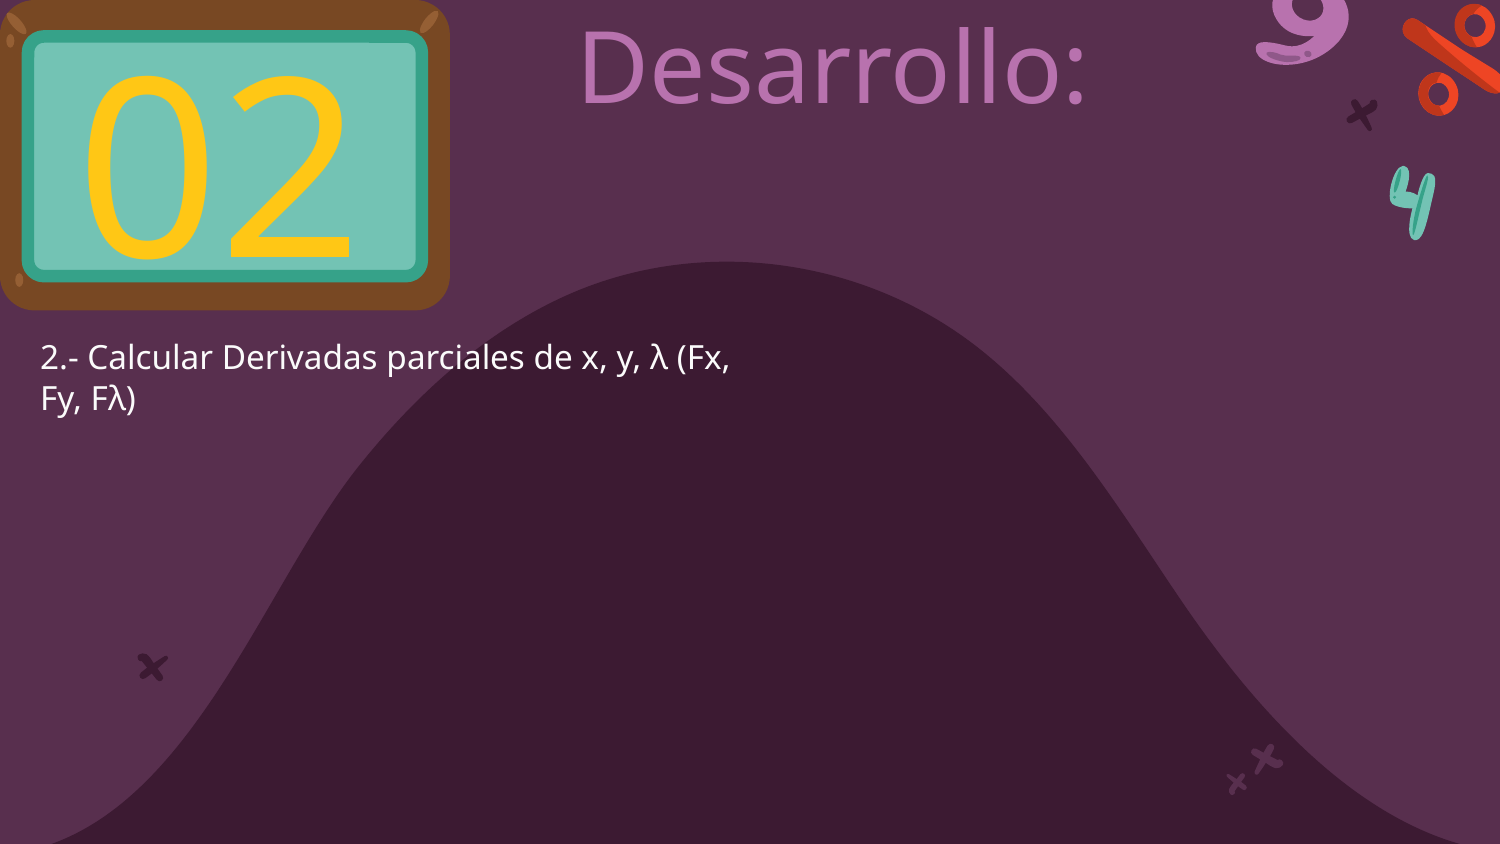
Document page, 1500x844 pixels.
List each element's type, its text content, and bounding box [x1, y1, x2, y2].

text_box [0, 0, 451, 311]
title Desarrollo: [512, 0, 1145, 131]
